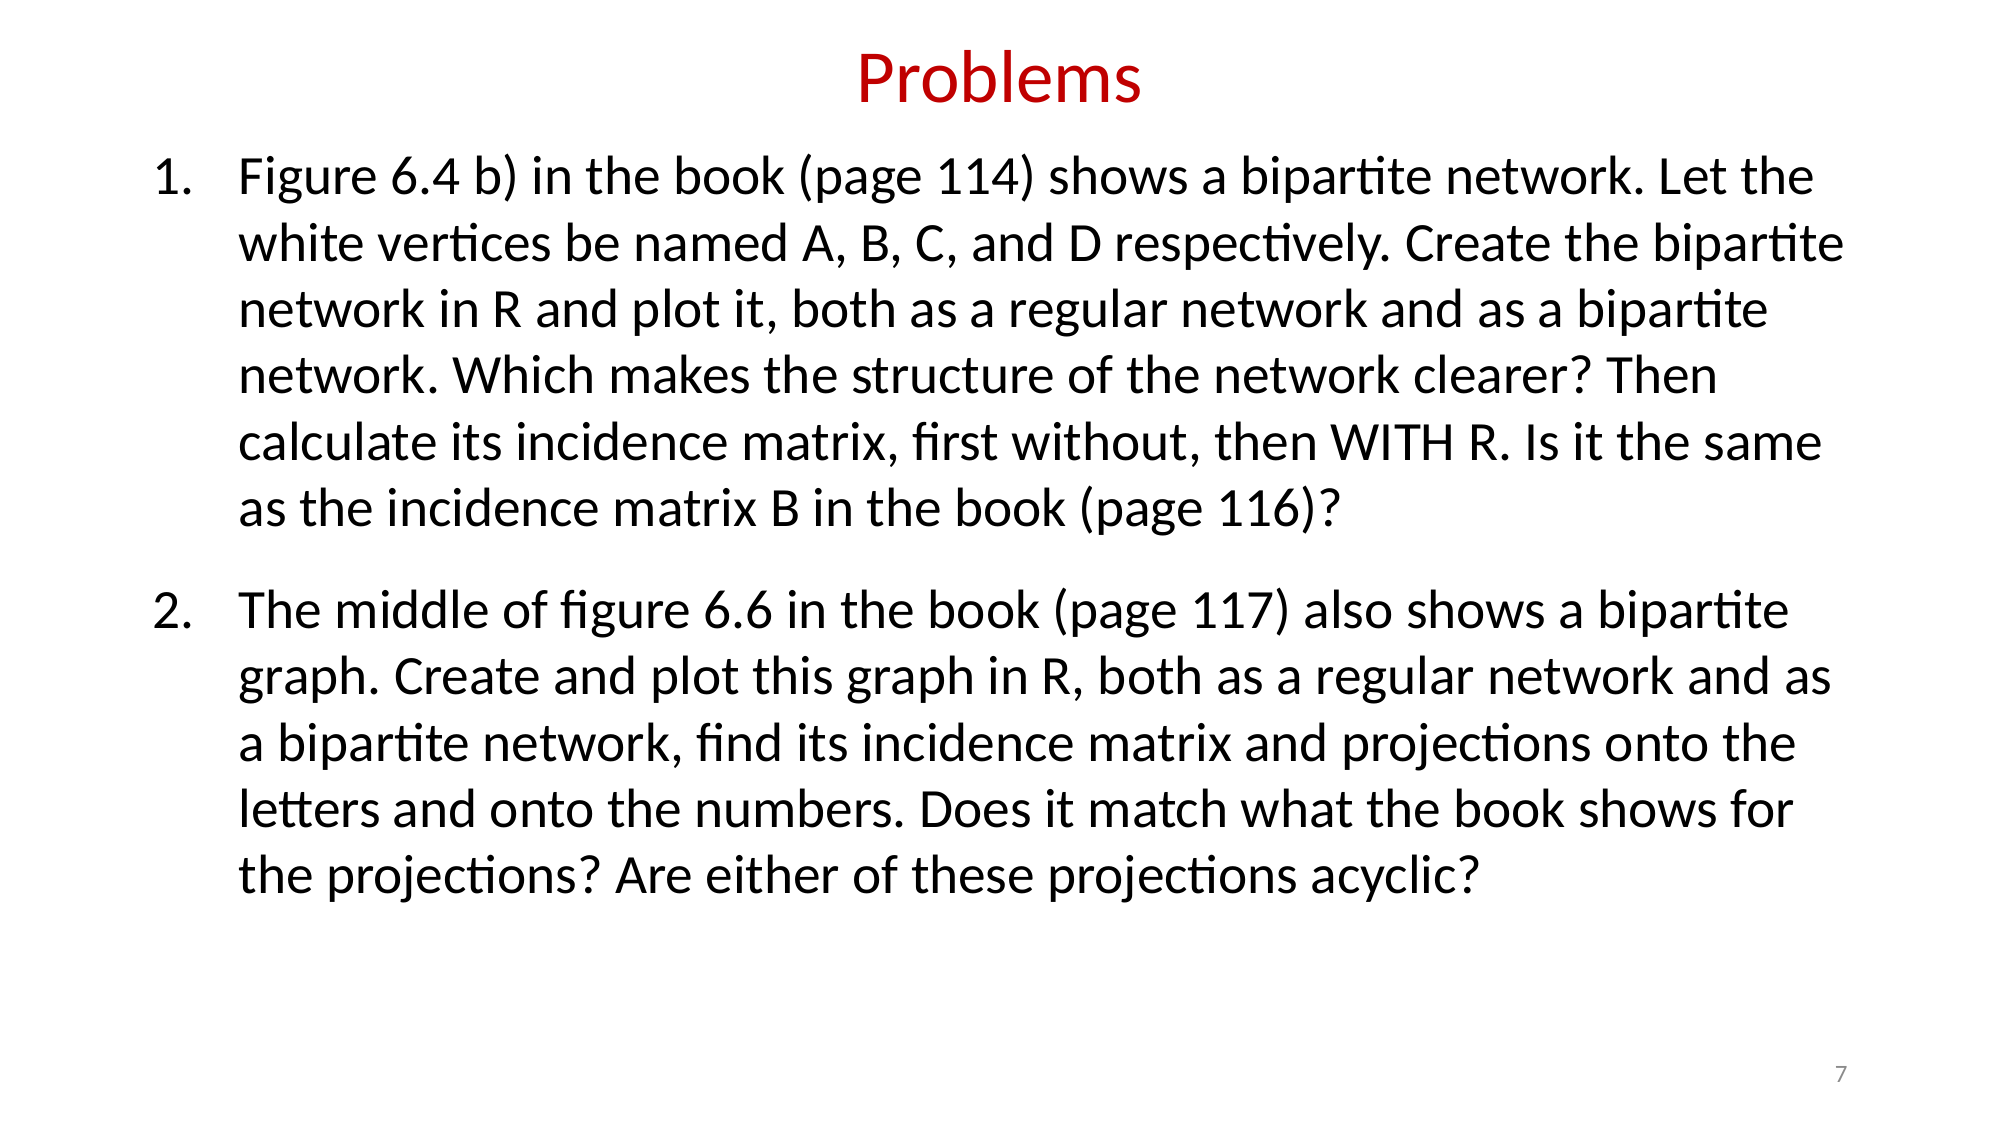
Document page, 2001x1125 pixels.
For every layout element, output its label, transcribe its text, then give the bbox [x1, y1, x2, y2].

list Figure 6.4 b) in the book (page 114) shows a bipartite network. Let the white vertices be named A, B, C, and D respectively. Create the bipartite network in R and plot it, both as a regular network and as a bipartite network. Which makes the structure of the network clearer? Then calculate its incidence matrix, first without, then WITH R. Is it the same as the incidence matrix B in the book (page 116)? The middle of figure 6.6 in the book (page 117) also shows a bipartite graph. Create and plot this graph in R, both as a regular network and as a bipartite network, find its incidence matrix and projections onto the letters and onto the numbers. Does it match what the book shows for the projections? Are either of these projections acyclic? [137, 132, 1863, 1003]
title Problems [137, 23, 1863, 132]
slide_number 7 [1412, 1042, 1863, 1103]
